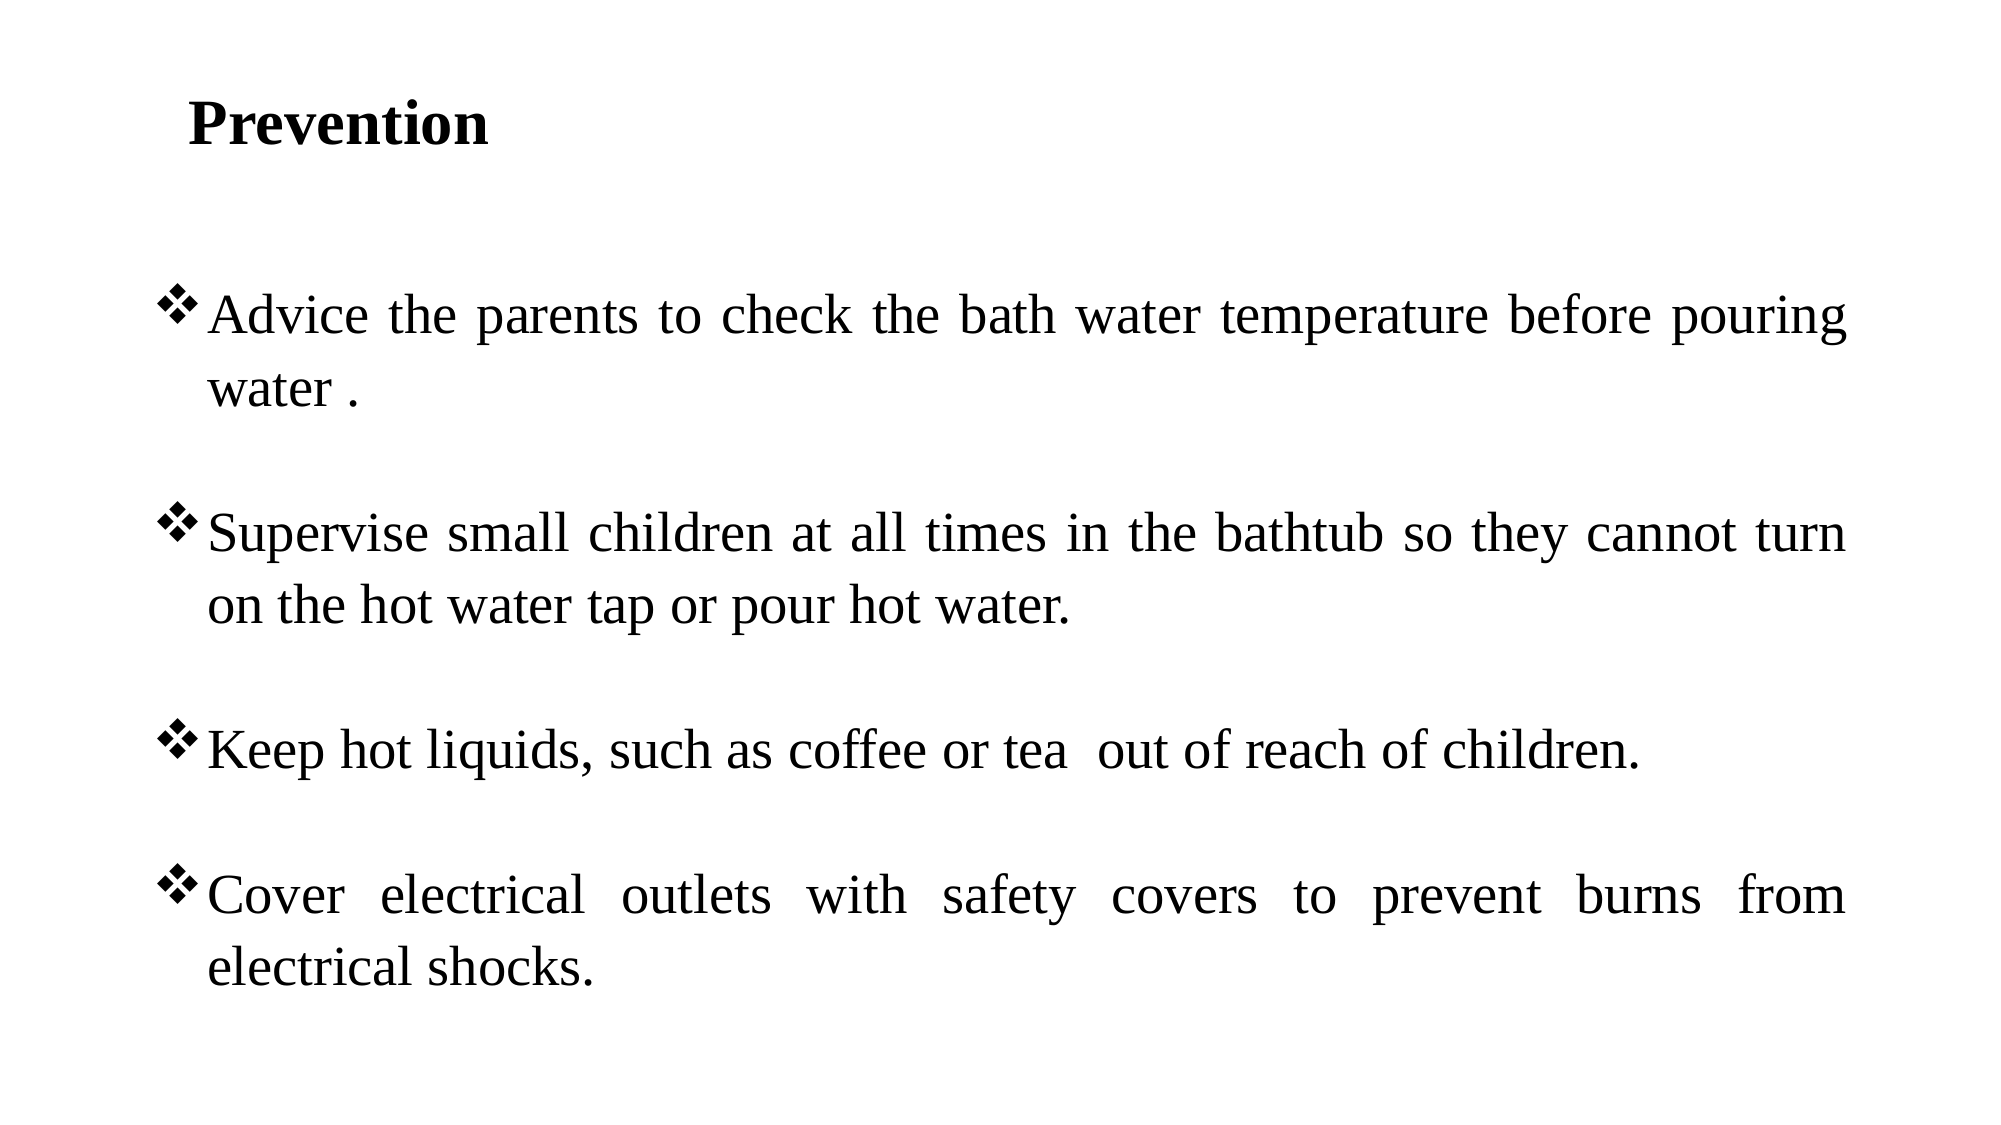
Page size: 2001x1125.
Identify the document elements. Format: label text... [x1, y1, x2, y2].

list Prevention Advice the parents to check the bath water temperature before pouring water . Supervise small children at all times in the bathtub so they cannot turn on the hot water tap or pour hot water. Keep hot liquids, such as coffee or tea out of reach of children. Cover electrical outlets with safety covers to prevent burns from electrical shocks. [137, 66, 1863, 1014]
